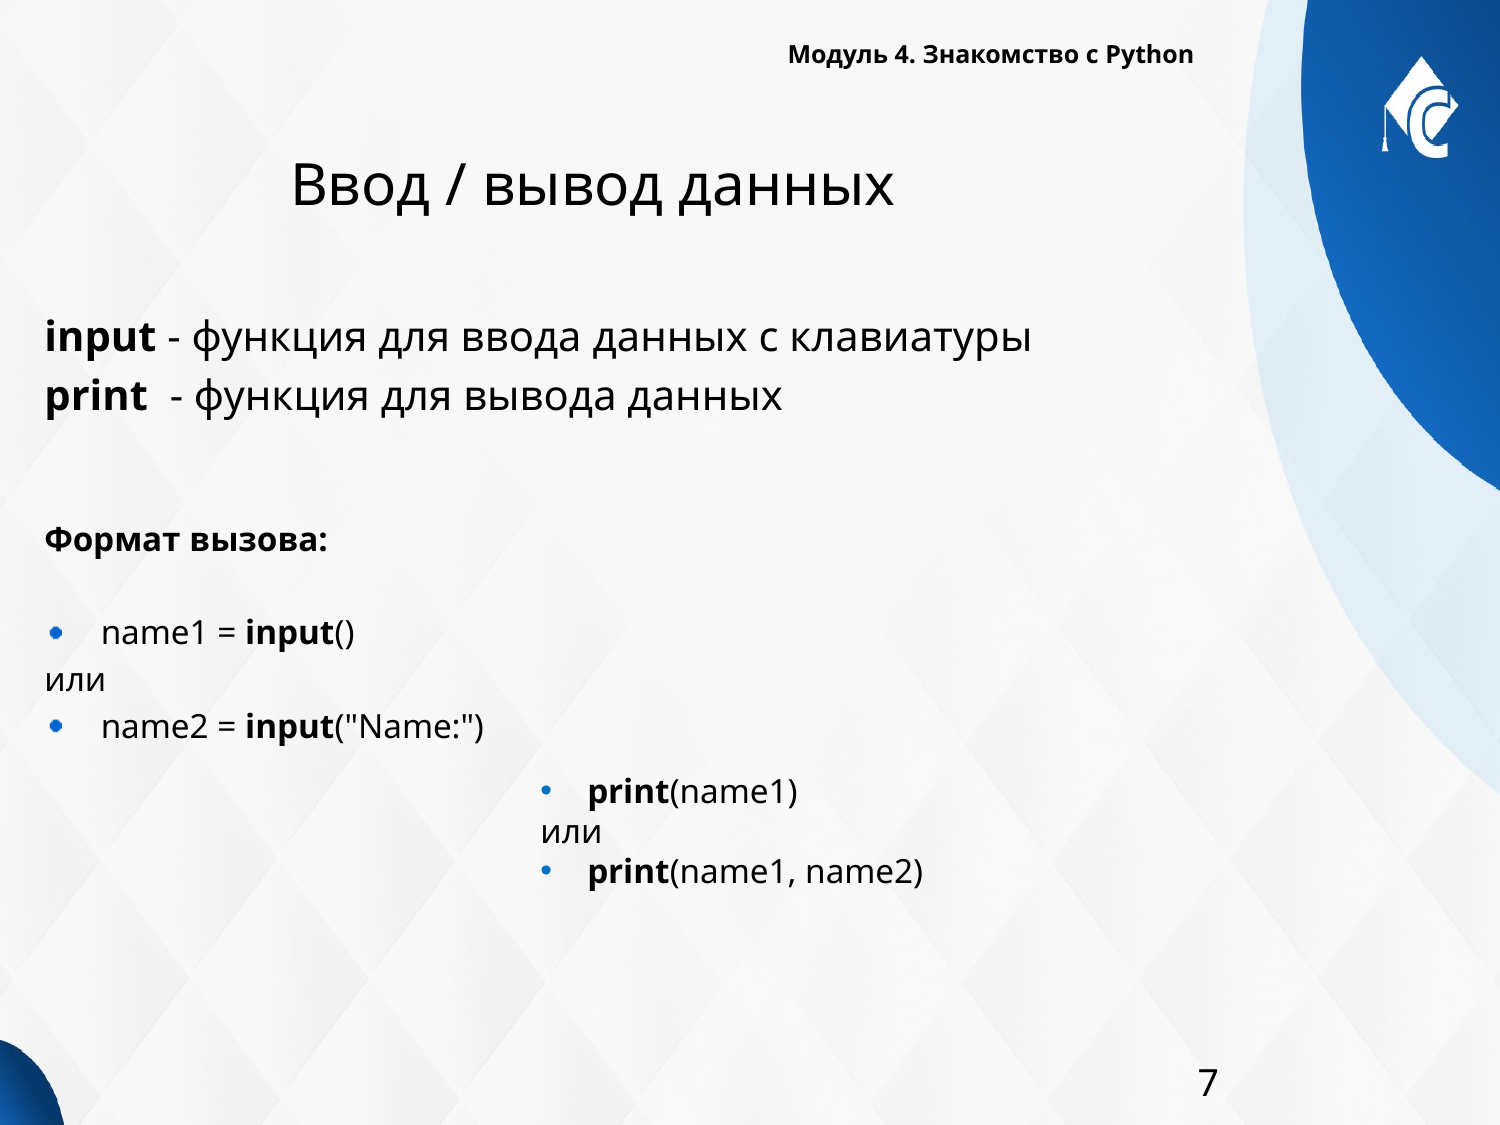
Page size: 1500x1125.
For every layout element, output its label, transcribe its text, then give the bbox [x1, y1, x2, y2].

text_box Модуль 4. Знакомство с Python [772, 30, 1210, 76]
title Ввод / вывод данных [0, 113, 1212, 252]
picture [0, 0, 1500, 1125]
text_box print(name1) или print(name1, name2) [525, 763, 1140, 938]
slide_number 7 [884, 1051, 1235, 1125]
list input - функция для ввода данных с клавиатуры print - функция для вывода данных Формат вызова: name1 = input() или name2 = input("Name:") [29, 302, 1253, 787]
